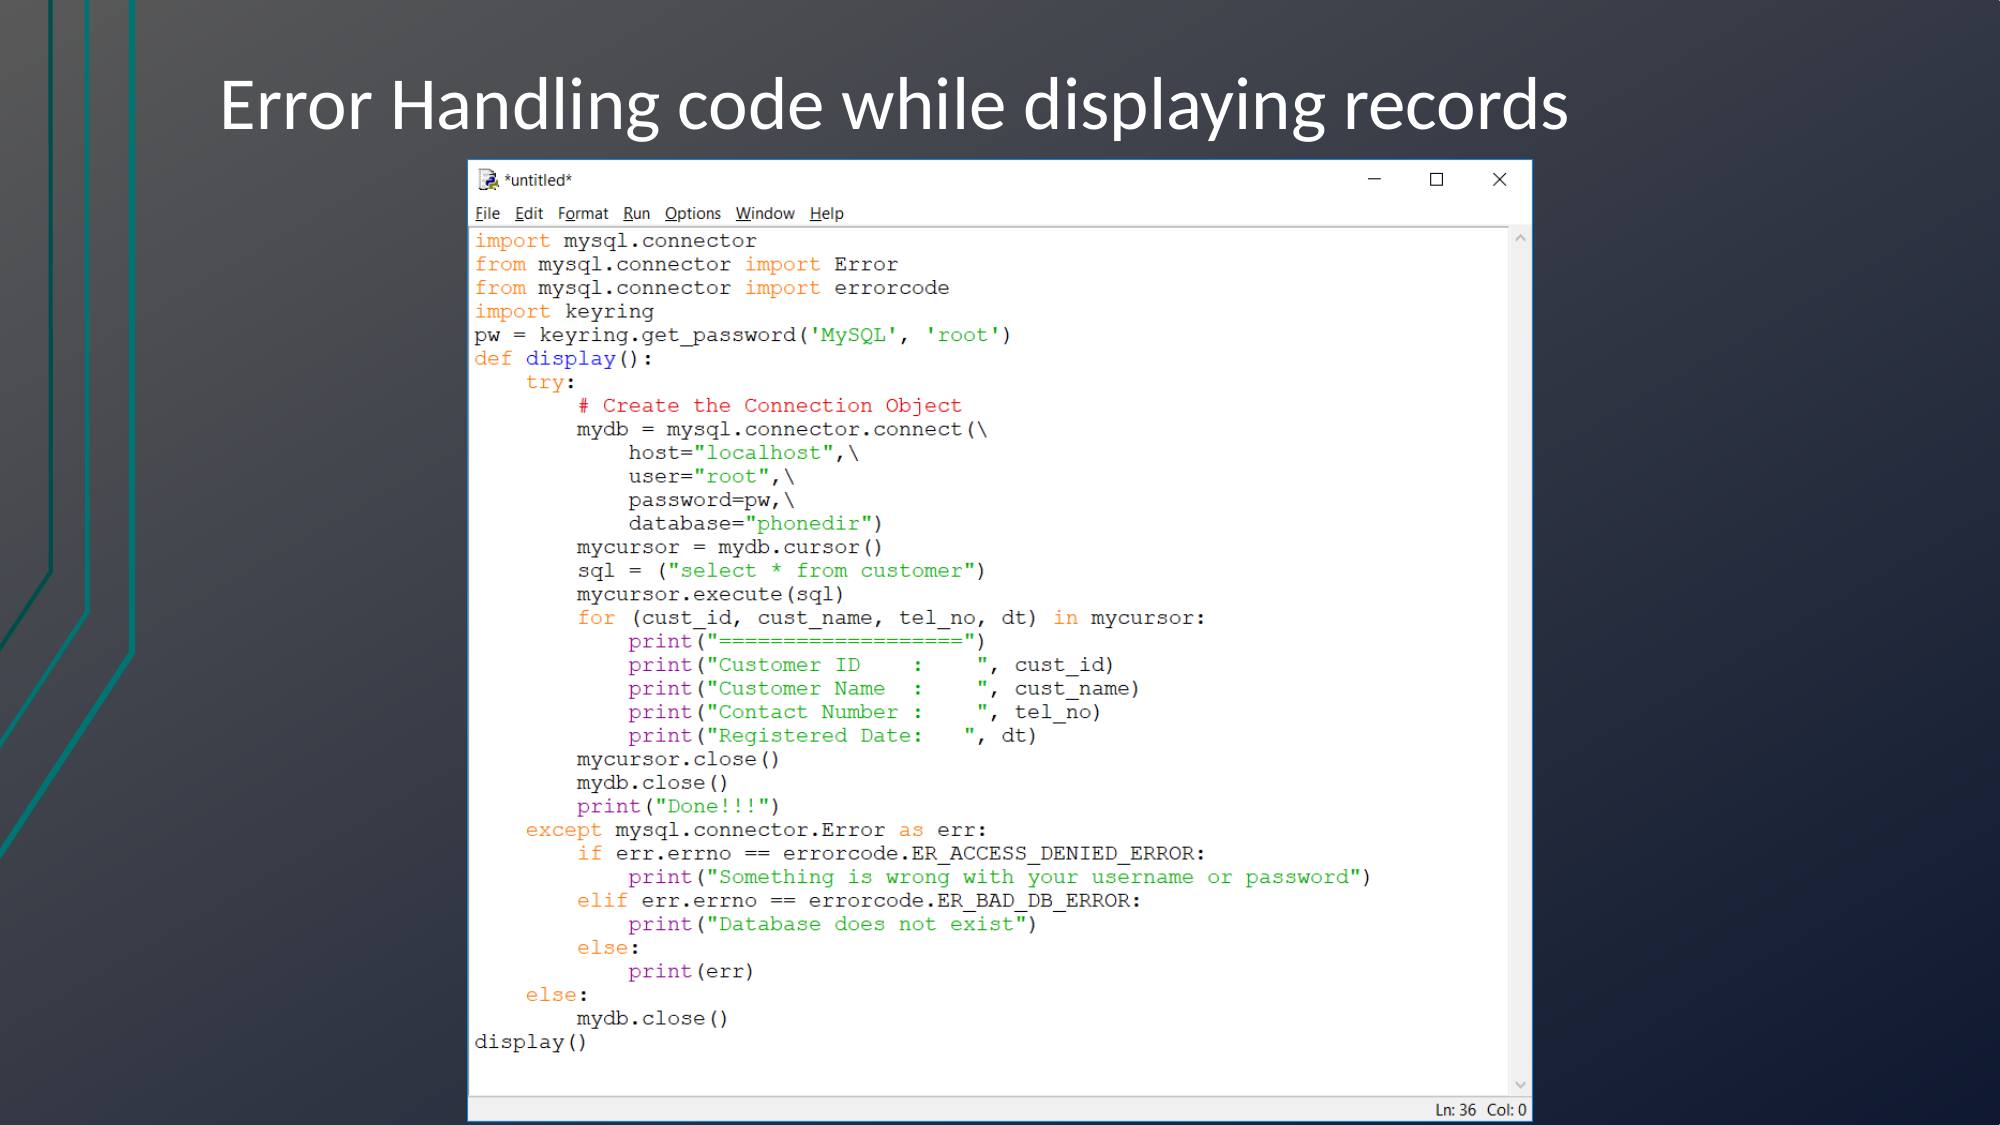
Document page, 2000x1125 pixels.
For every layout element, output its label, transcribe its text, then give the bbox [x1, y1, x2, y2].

picture [466, 159, 1533, 1122]
title Error Handling code while displaying records [199, 45, 1900, 246]
